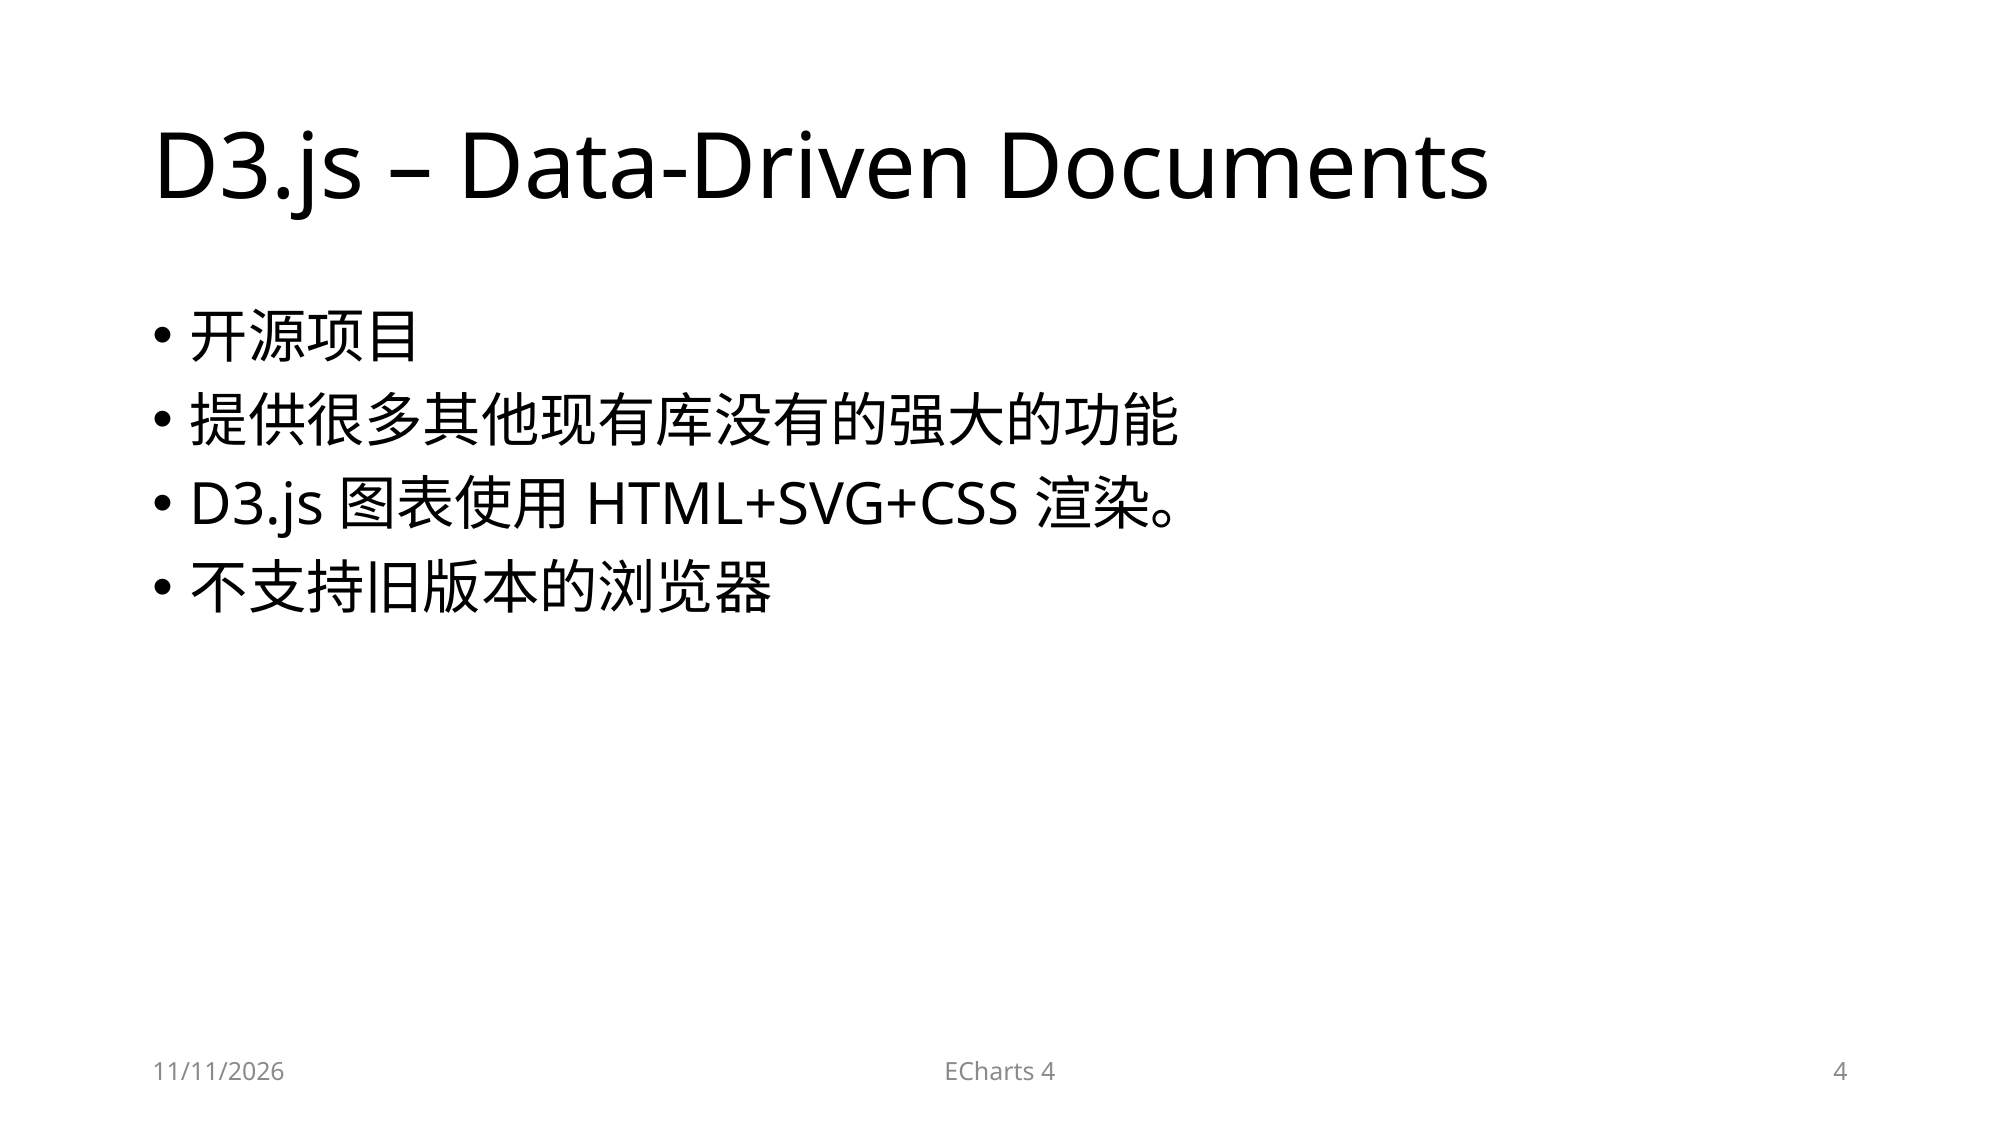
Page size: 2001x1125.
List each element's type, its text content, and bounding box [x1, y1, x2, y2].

list 开源项目 提供很多其他现有库没有的强大的功能 D3.js图表使用HTML+SVG+CSS渲染。 不支持旧版本的浏览器 [137, 299, 1863, 1014]
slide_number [137, 1042, 588, 1103]
slide_number 4 [1412, 1042, 1863, 1103]
footer ECharts 4 [662, 1042, 1338, 1103]
title D3.js – Data-Driven Documents [137, 59, 1863, 278]
